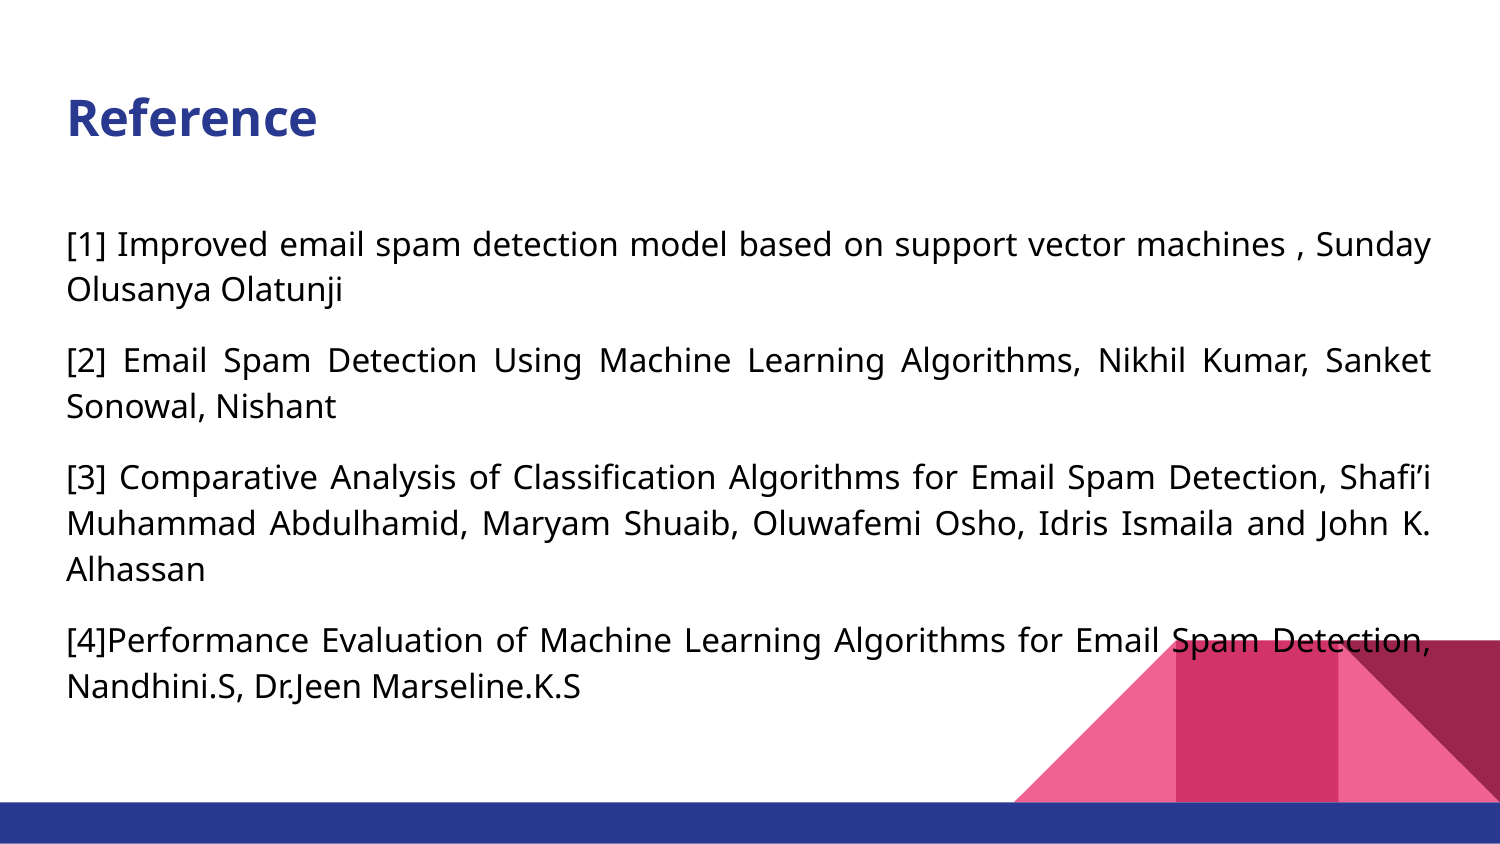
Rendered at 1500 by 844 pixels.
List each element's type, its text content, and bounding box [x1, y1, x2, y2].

list [1] Improved email spam detection model based on support vector machines , Sunday Olusanya Olatunji [2] Email Spam Detection Using Machine Learning Algorithms, Nikhil Kumar, Sanket Sonowal, Nishant [3] Comparative Analysis of Classification Algorithms for Email Spam Detection, Shafi’i Muhammad Abdulhamid, Maryam Shuaib, Oluwafemi Osho, Idris Ismaila and John K. Alhassan [4]Performance Evaluation of Machine Learning Algorithms for Email Spam Detection, Nandhini.S, Dr.Jeen Marseline.K.S [51, 201, 1449, 750]
title Reference [51, 67, 1449, 167]
